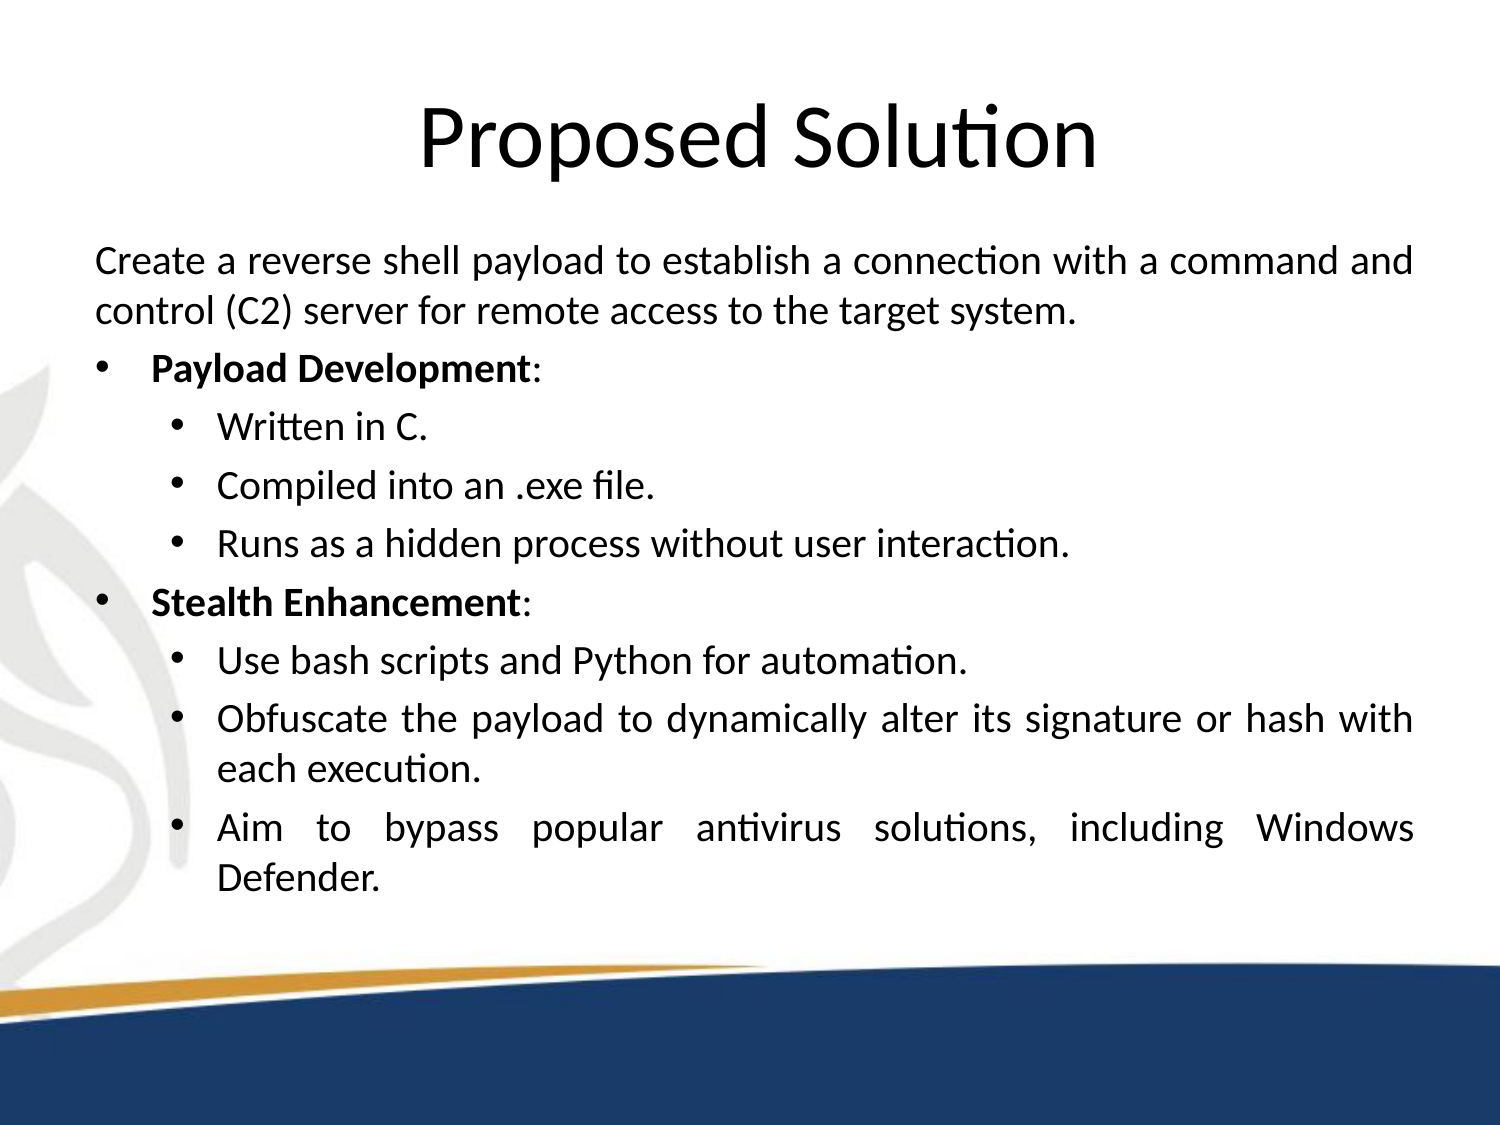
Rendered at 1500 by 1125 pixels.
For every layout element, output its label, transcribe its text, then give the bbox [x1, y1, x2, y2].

list Create a reverse shell payload to establish a connection with a command and control (C2) server for remote access to the target system. Payload Development: Written in C. Compiled into an .exe file. Runs as a hidden process without user interaction. Stealth Enhancement: Use bash scripts and Python for automation. Obfuscate the payload to dynamically alter its signature or hash with each execution. Aim to bypass popular antivirus solutions, including Windows Defender. [80, 224, 1431, 968]
title Proposed Solution [84, 37, 1435, 225]
picture [0, 0, 1500, 1125]
